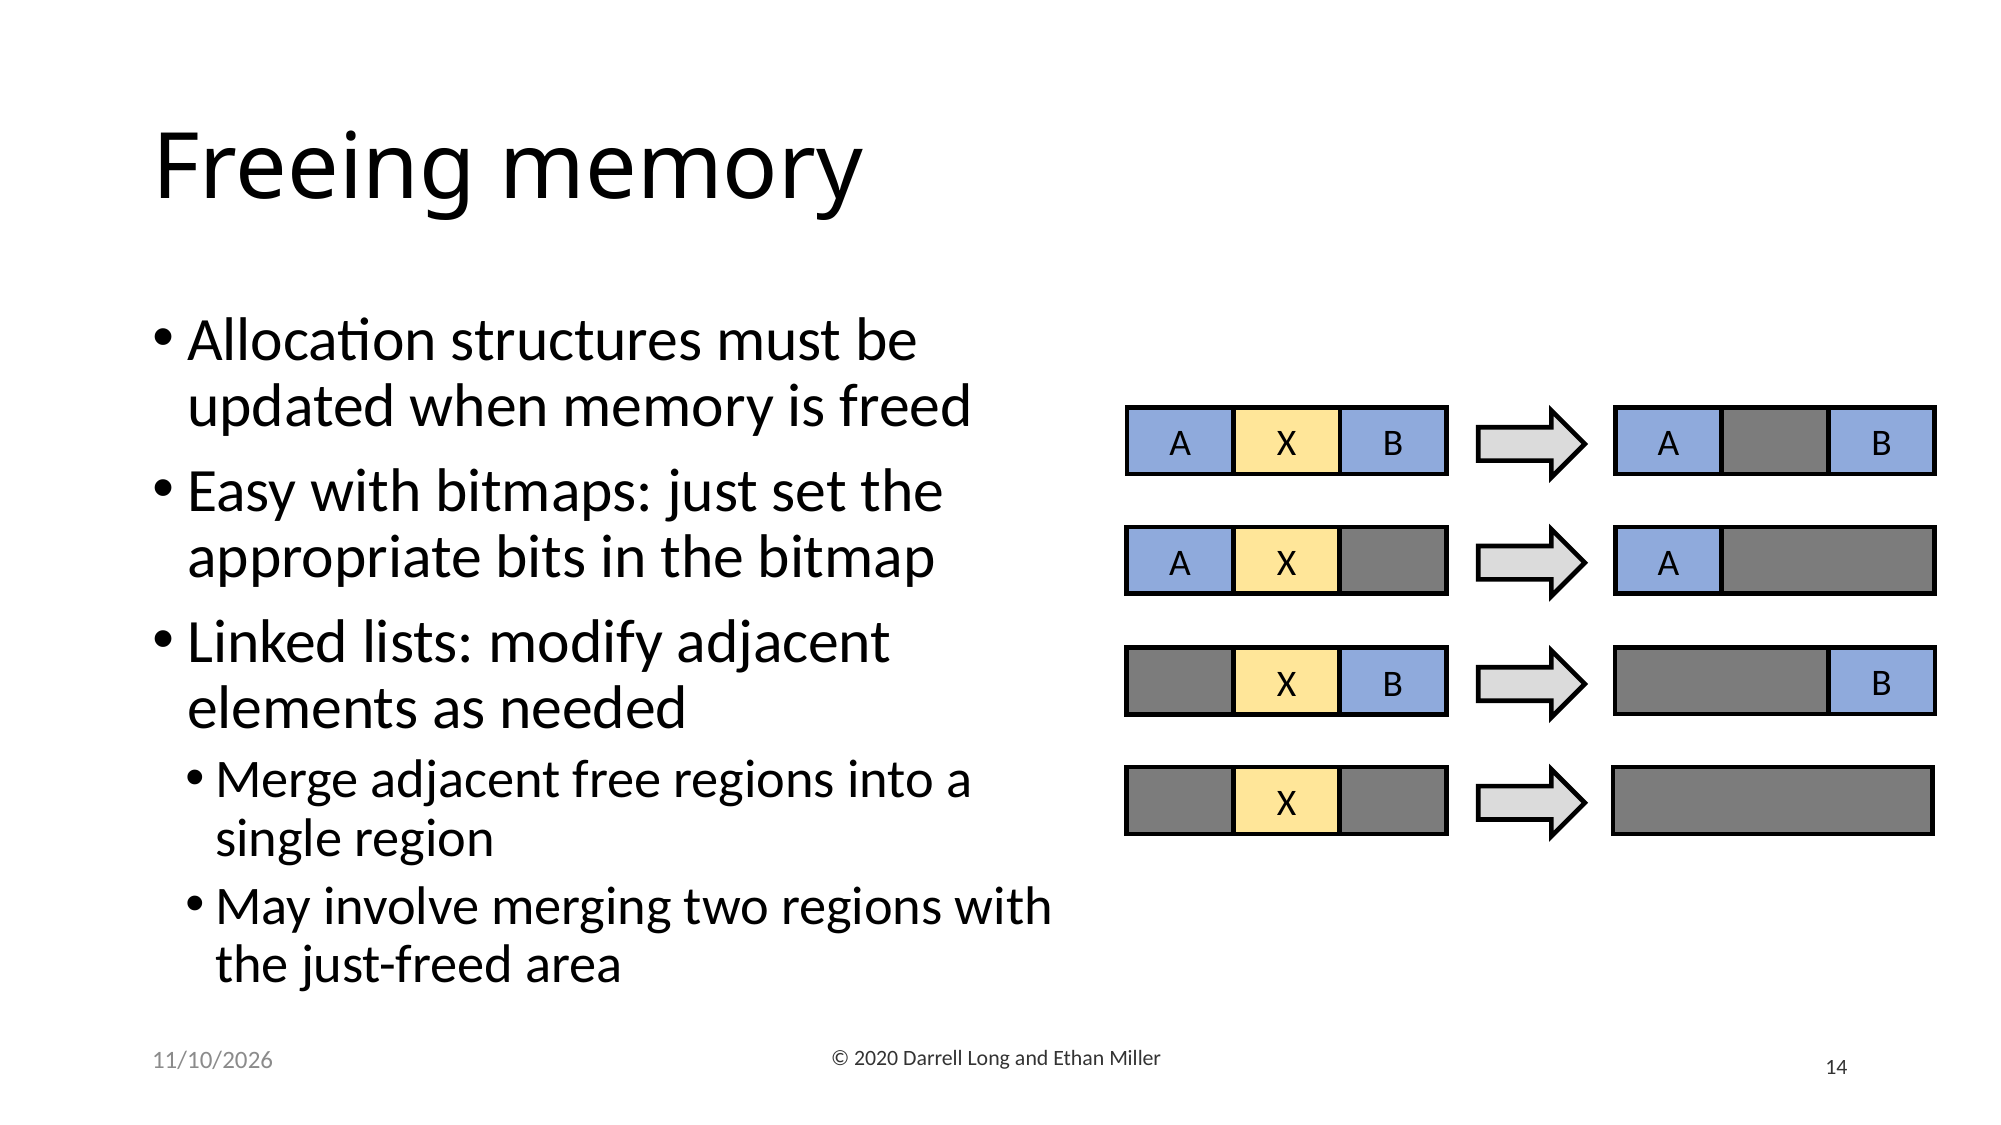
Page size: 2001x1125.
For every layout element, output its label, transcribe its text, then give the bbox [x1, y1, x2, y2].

text_box © 2020 Darrell Long and Ethan Miller [816, 1036, 1680, 1096]
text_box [1126, 407, 1935, 837]
slide_number 14 [1734, 1036, 1863, 1096]
list Allocation structures must be updated when memory is freed Easy with bitmaps: just set the appropriate bits in the bitmap Linked lists: modify adjacent elements as needed Merge adjacent free regions into a single region May involve merging two regions with the just-freed area [137, 299, 1070, 1014]
title Freeing memory [137, 59, 1863, 278]
text_box 2/14/22 [137, 1036, 342, 1096]
